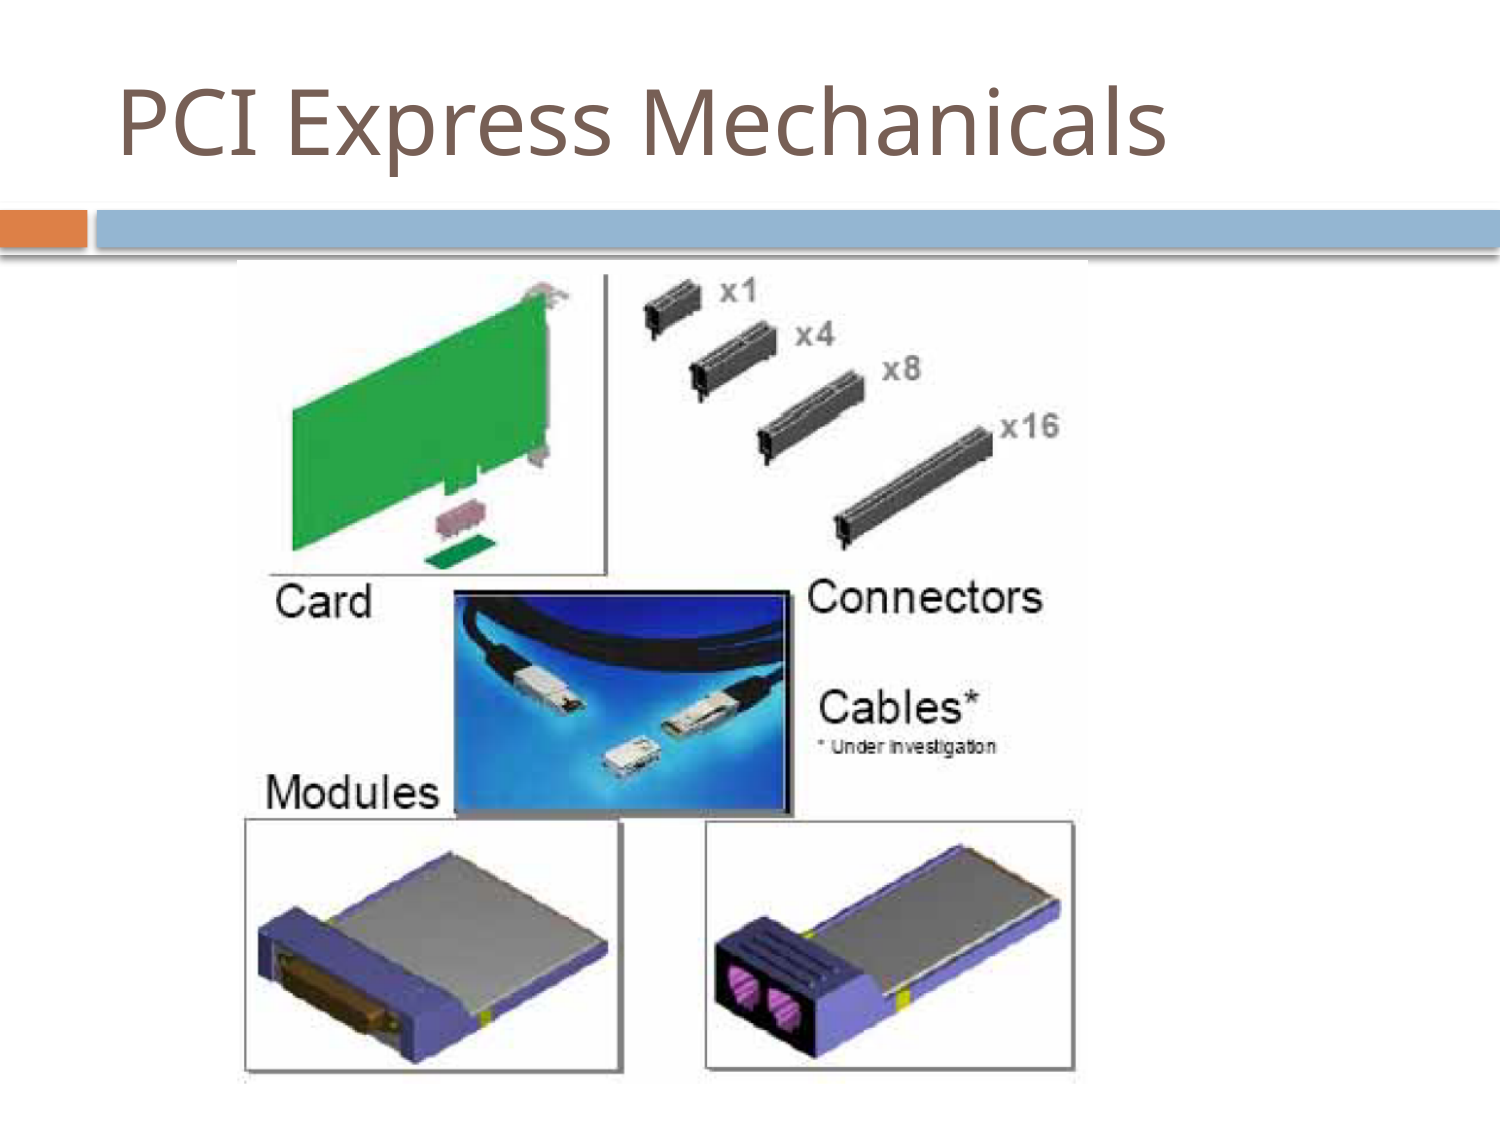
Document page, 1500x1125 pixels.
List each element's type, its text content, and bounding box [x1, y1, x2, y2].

picture [237, 260, 1088, 1085]
title PCI Express Mechanicals [100, 37, 1438, 200]
